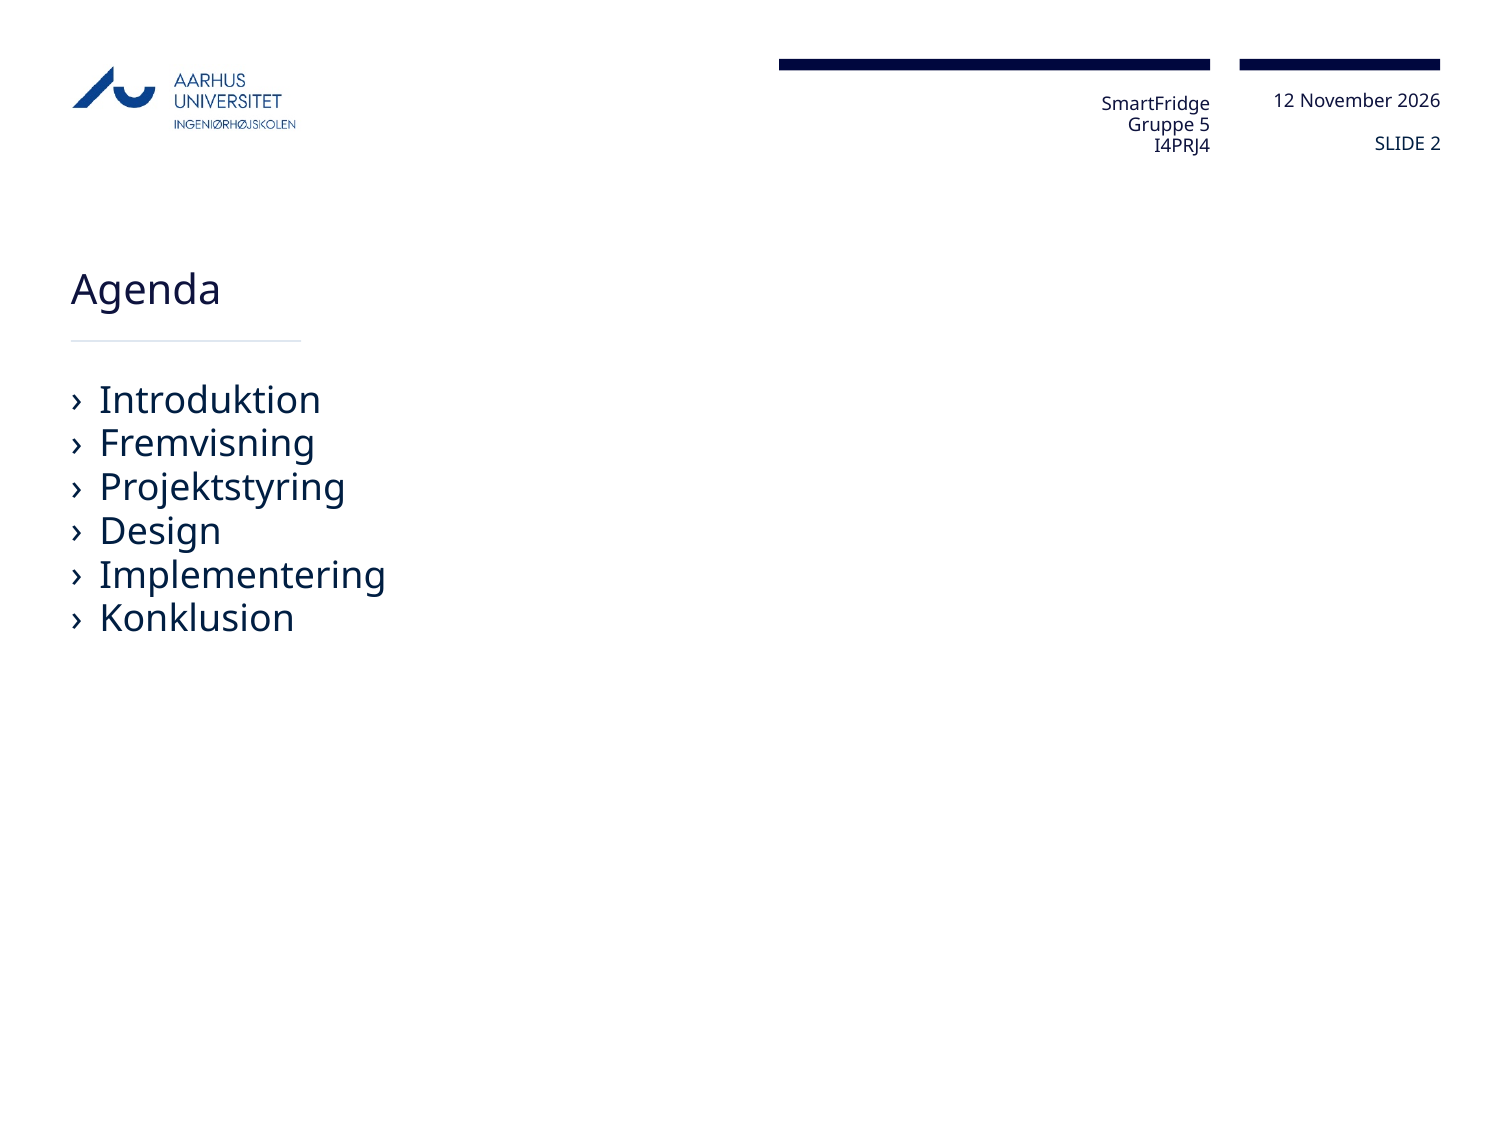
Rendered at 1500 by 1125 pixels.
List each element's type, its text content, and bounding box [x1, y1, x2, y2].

slide_number SLIDE 2 [1281, 131, 1442, 156]
title Agenda [70, 156, 1442, 313]
picture [70, 64, 432, 133]
list Introduktion Fremvisning Projektstyring Design Implementering Konklusion [70, 376, 1441, 1012]
